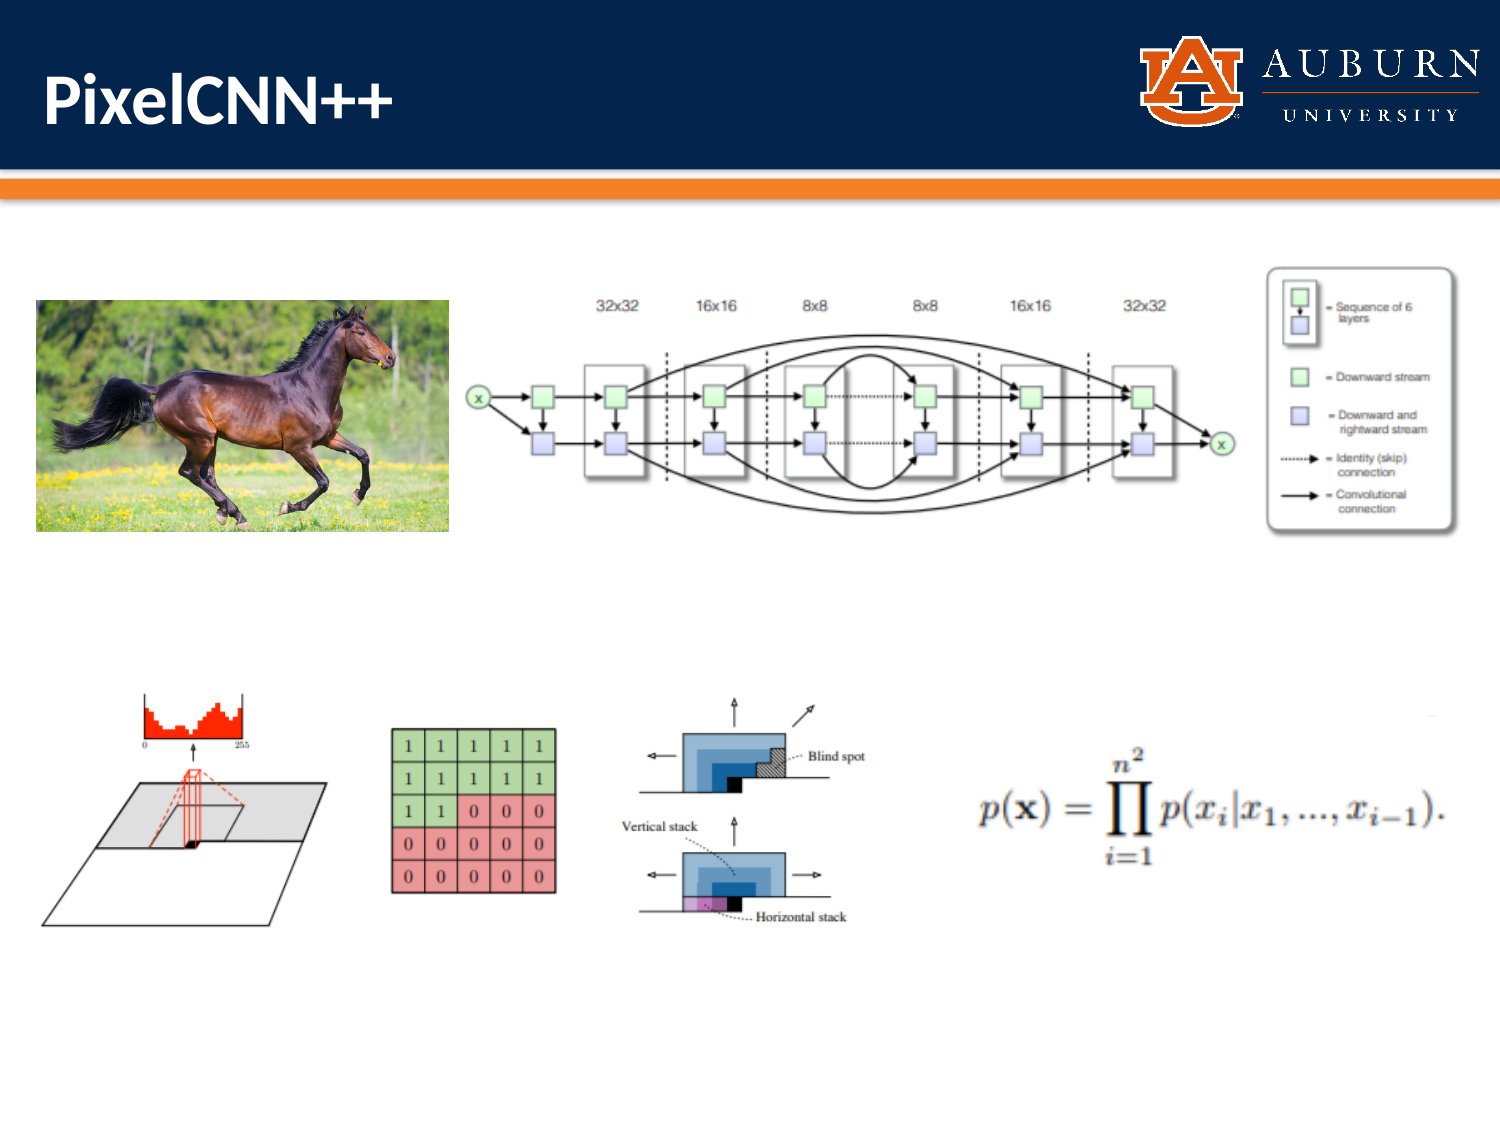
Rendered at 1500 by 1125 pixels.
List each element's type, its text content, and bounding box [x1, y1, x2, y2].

picture [1140, 36, 1480, 127]
title PixelCNN++ [36, 0, 993, 146]
picture [930, 715, 1477, 899]
picture [10, 649, 886, 949]
picture [36, 243, 1490, 551]
